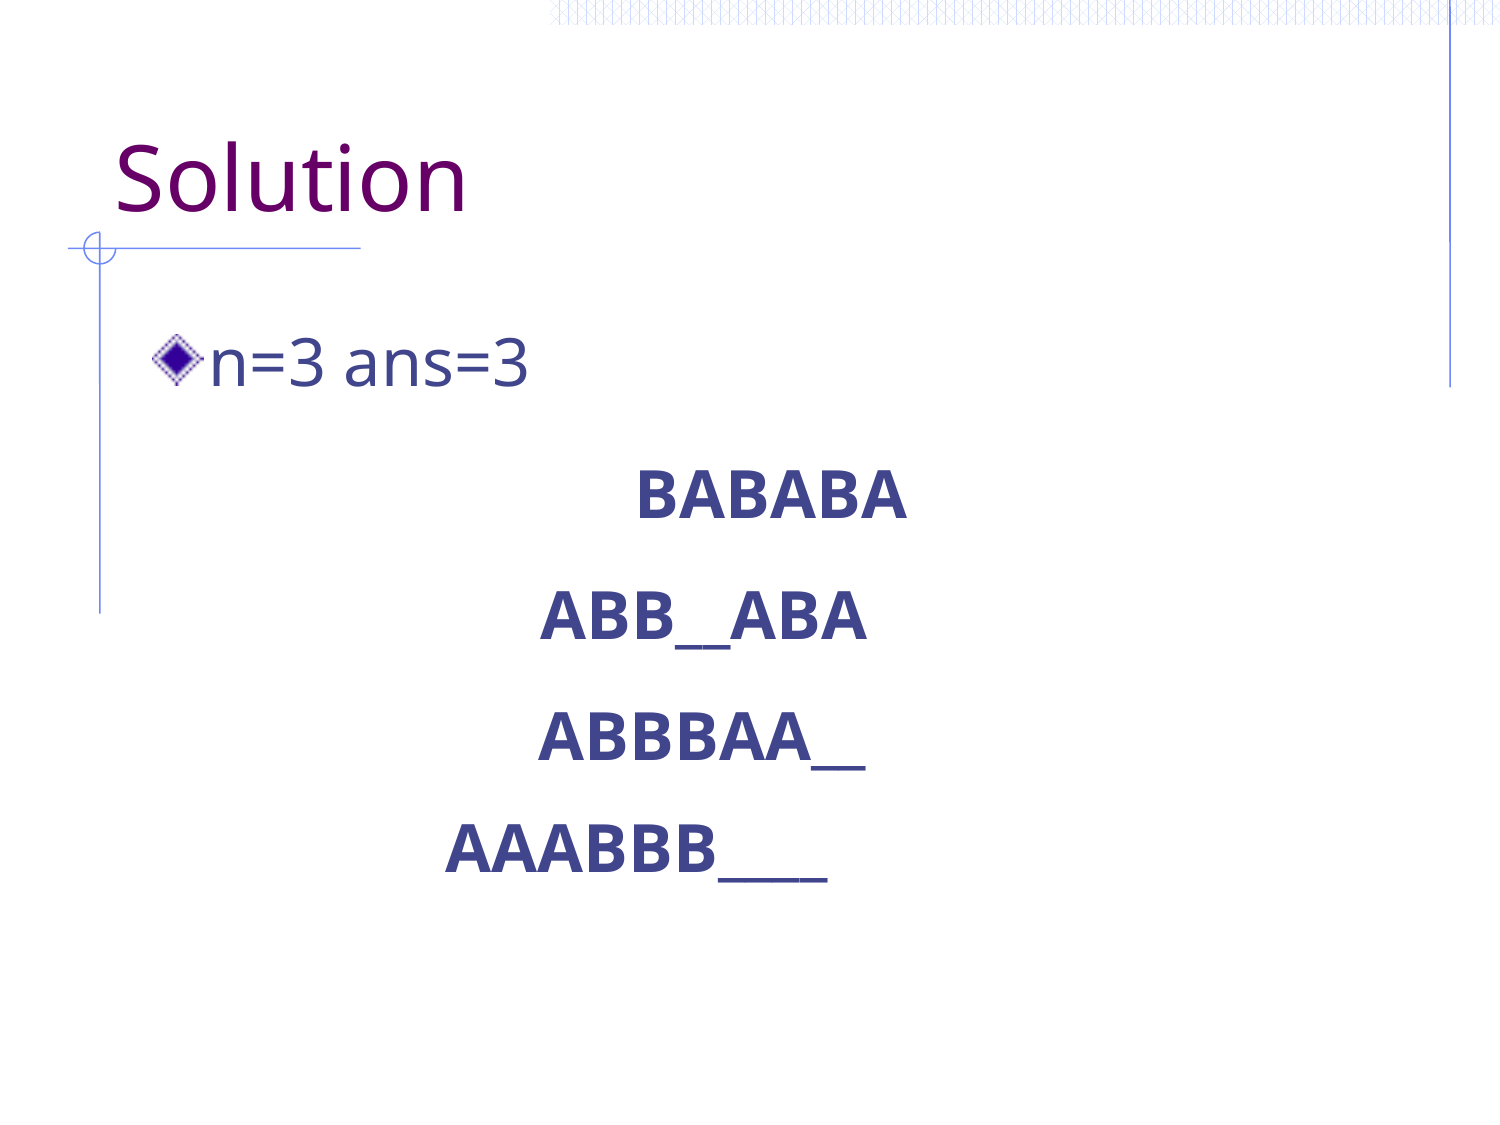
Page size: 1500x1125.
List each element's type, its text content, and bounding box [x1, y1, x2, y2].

text_box ABBBAA__ [524, 686, 974, 781]
picture [152, 334, 204, 386]
list n=3 ans=3 [137, 312, 1413, 988]
text_box BABABA [620, 444, 975, 539]
text_box ABB__ABA [525, 565, 975, 660]
text_box AAABBB____ [430, 798, 973, 894]
title Solution [99, 50, 1375, 238]
